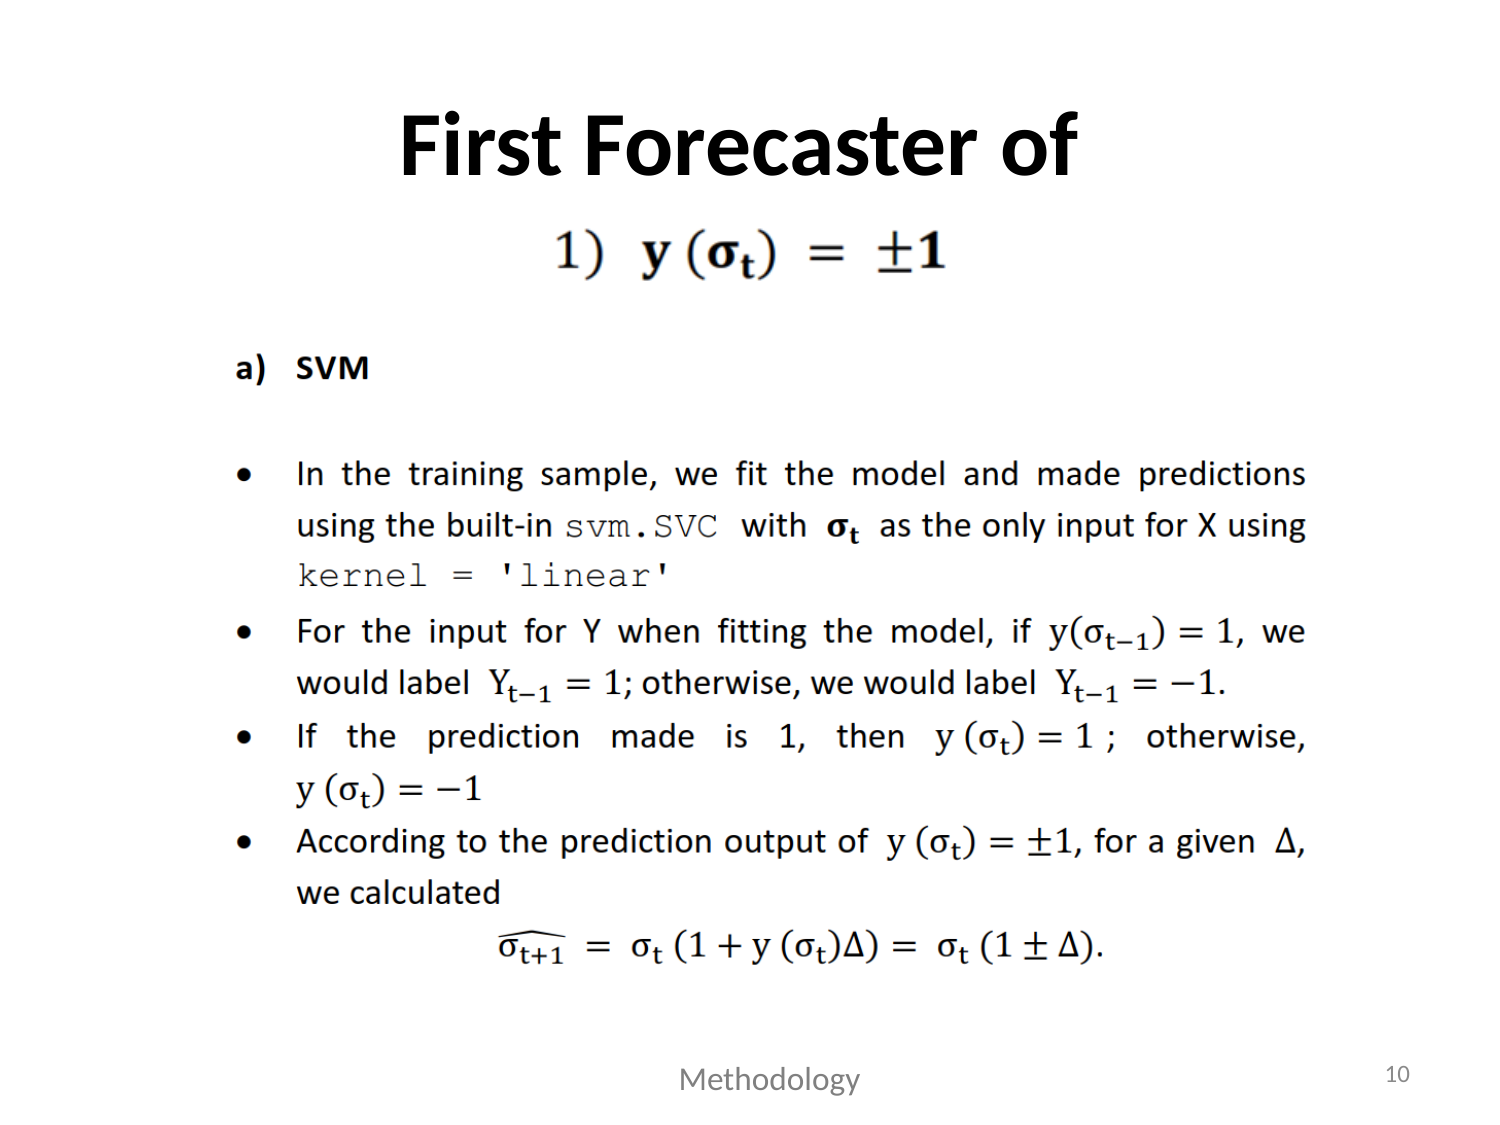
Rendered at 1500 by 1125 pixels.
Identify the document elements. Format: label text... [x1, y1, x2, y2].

picture [225, 337, 1314, 976]
slide_number 10 [1074, 1042, 1425, 1103]
text_box Methodology [663, 1049, 876, 1105]
picture [532, 199, 1007, 315]
